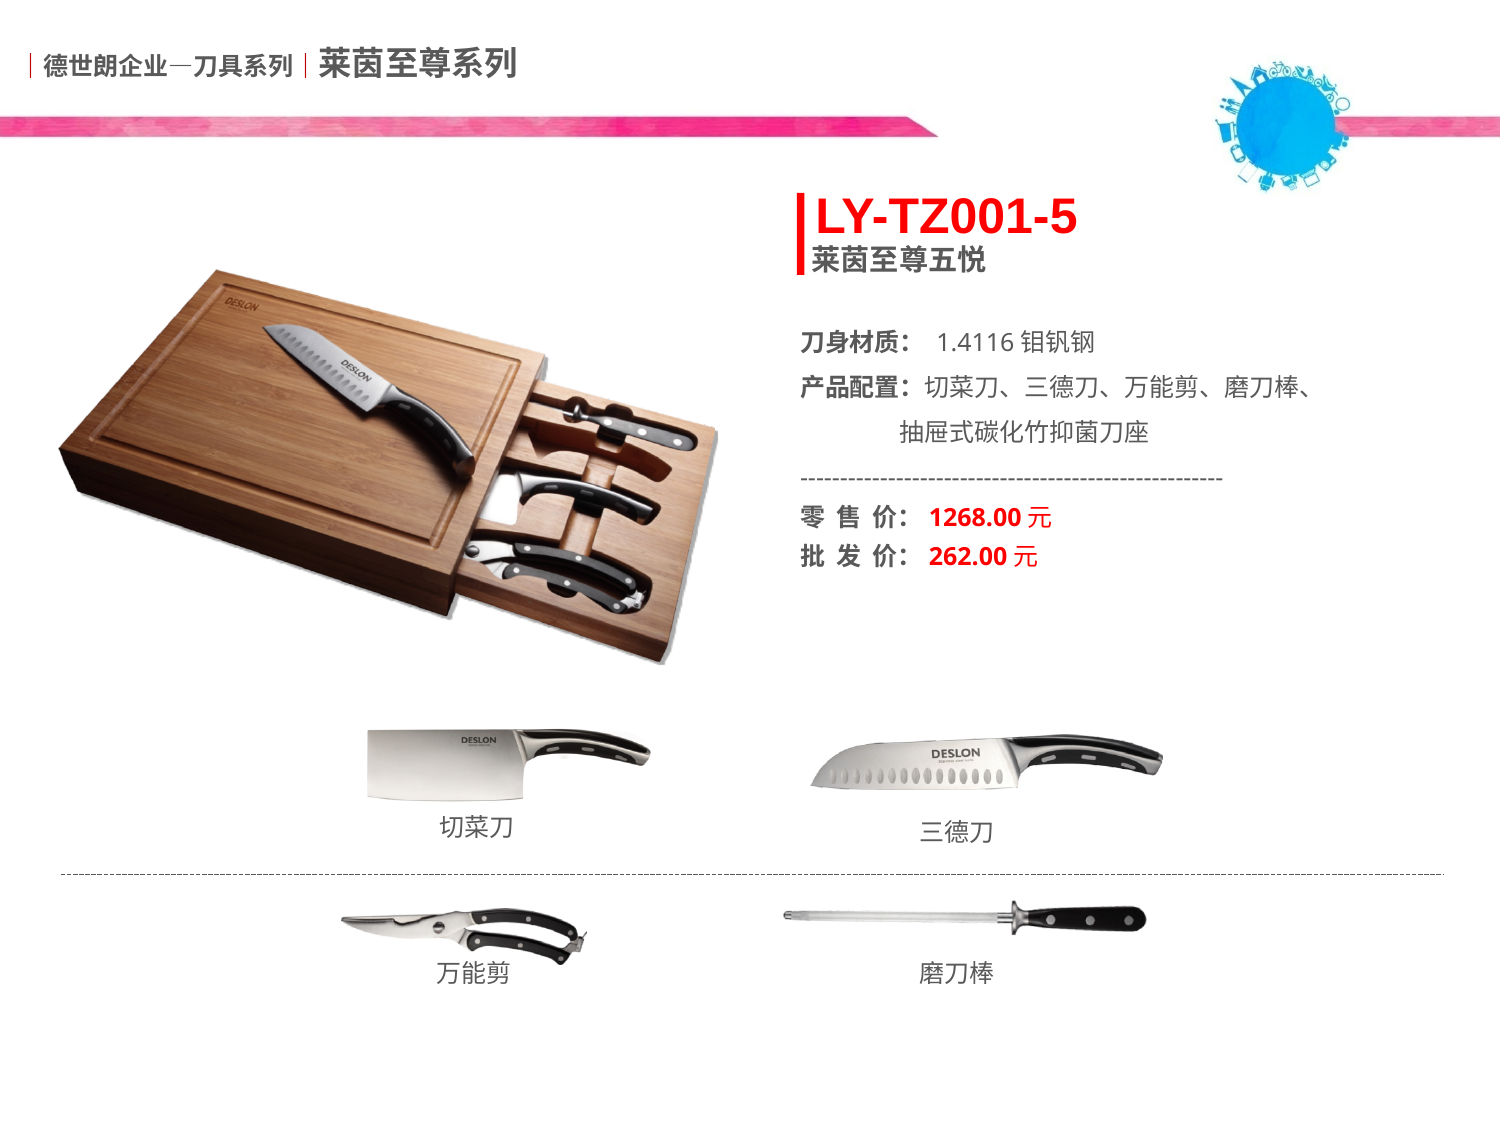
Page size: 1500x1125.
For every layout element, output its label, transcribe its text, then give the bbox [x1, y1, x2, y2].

text_box LY-TZ001-5 [800, 175, 1093, 251]
text_box 万能剪 [422, 974, 527, 996]
picture [0, 0, 1500, 1125]
text_box ｜德世朗企业—刀具系列｜莱茵至尊系列 [3, 35, 534, 90]
text_box 切菜刀 [424, 817, 530, 849]
text_box 莱茵至尊五悦 [796, 251, 1002, 284]
text_box [796, 192, 805, 275]
text_box 三德刀 [904, 808, 1010, 854]
text_box 刀身材质： 1.4116钼钒钢 产品配置：切菜刀、三德刀、万能剪、磨刀棒、 抽屉式碳化竹抑菌刀座 ----------------------------------------------------- 零 售 价：1268.00元 批 发 价：262.00元 [785, 304, 1454, 618]
text_box 磨刀棒 [904, 950, 1010, 996]
